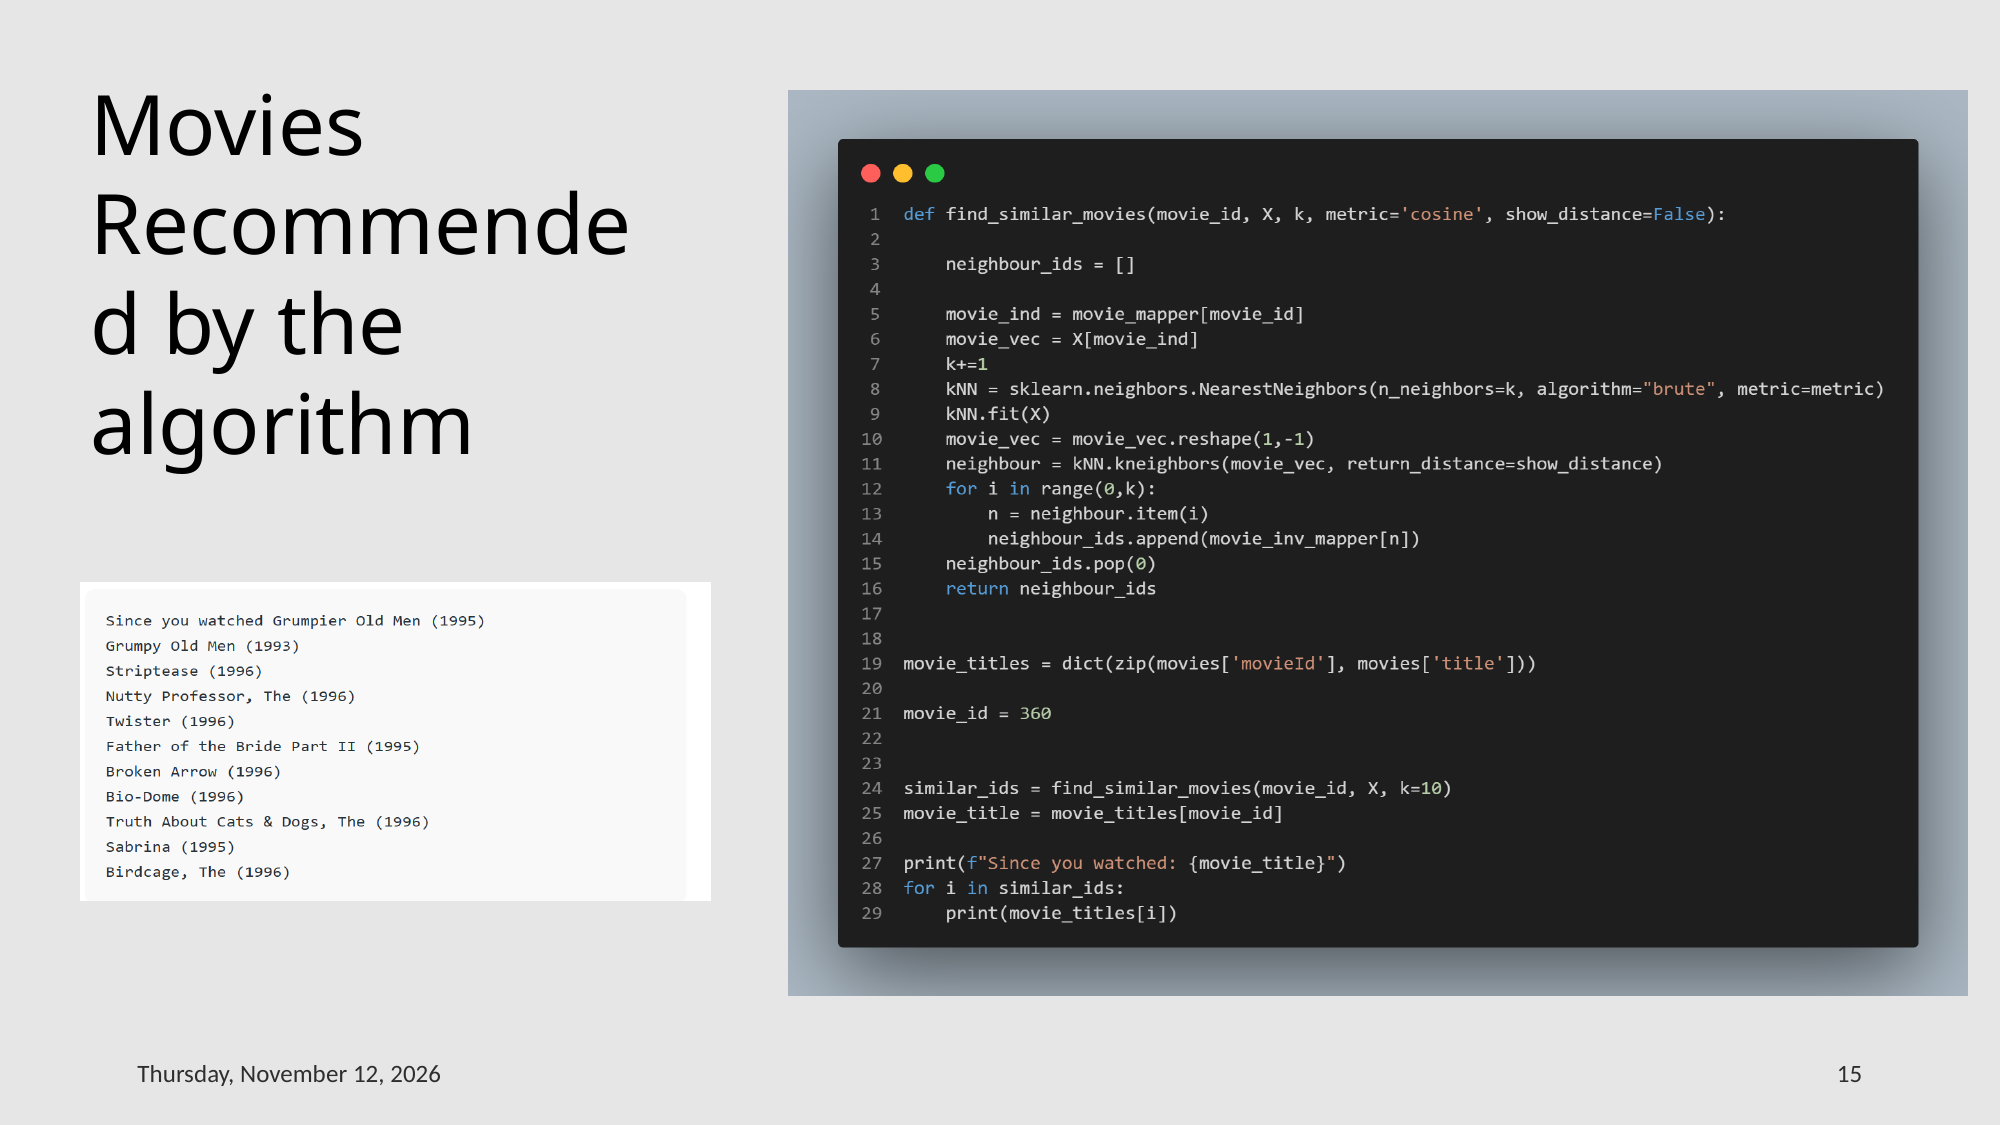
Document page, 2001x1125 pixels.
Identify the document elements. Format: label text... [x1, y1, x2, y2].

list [788, 90, 1968, 997]
slide_number 15 [1412, 1042, 1863, 1103]
picture [80, 582, 711, 902]
title Movies Recommended by the algorithm [90, 6, 676, 537]
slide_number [137, 1042, 588, 1103]
